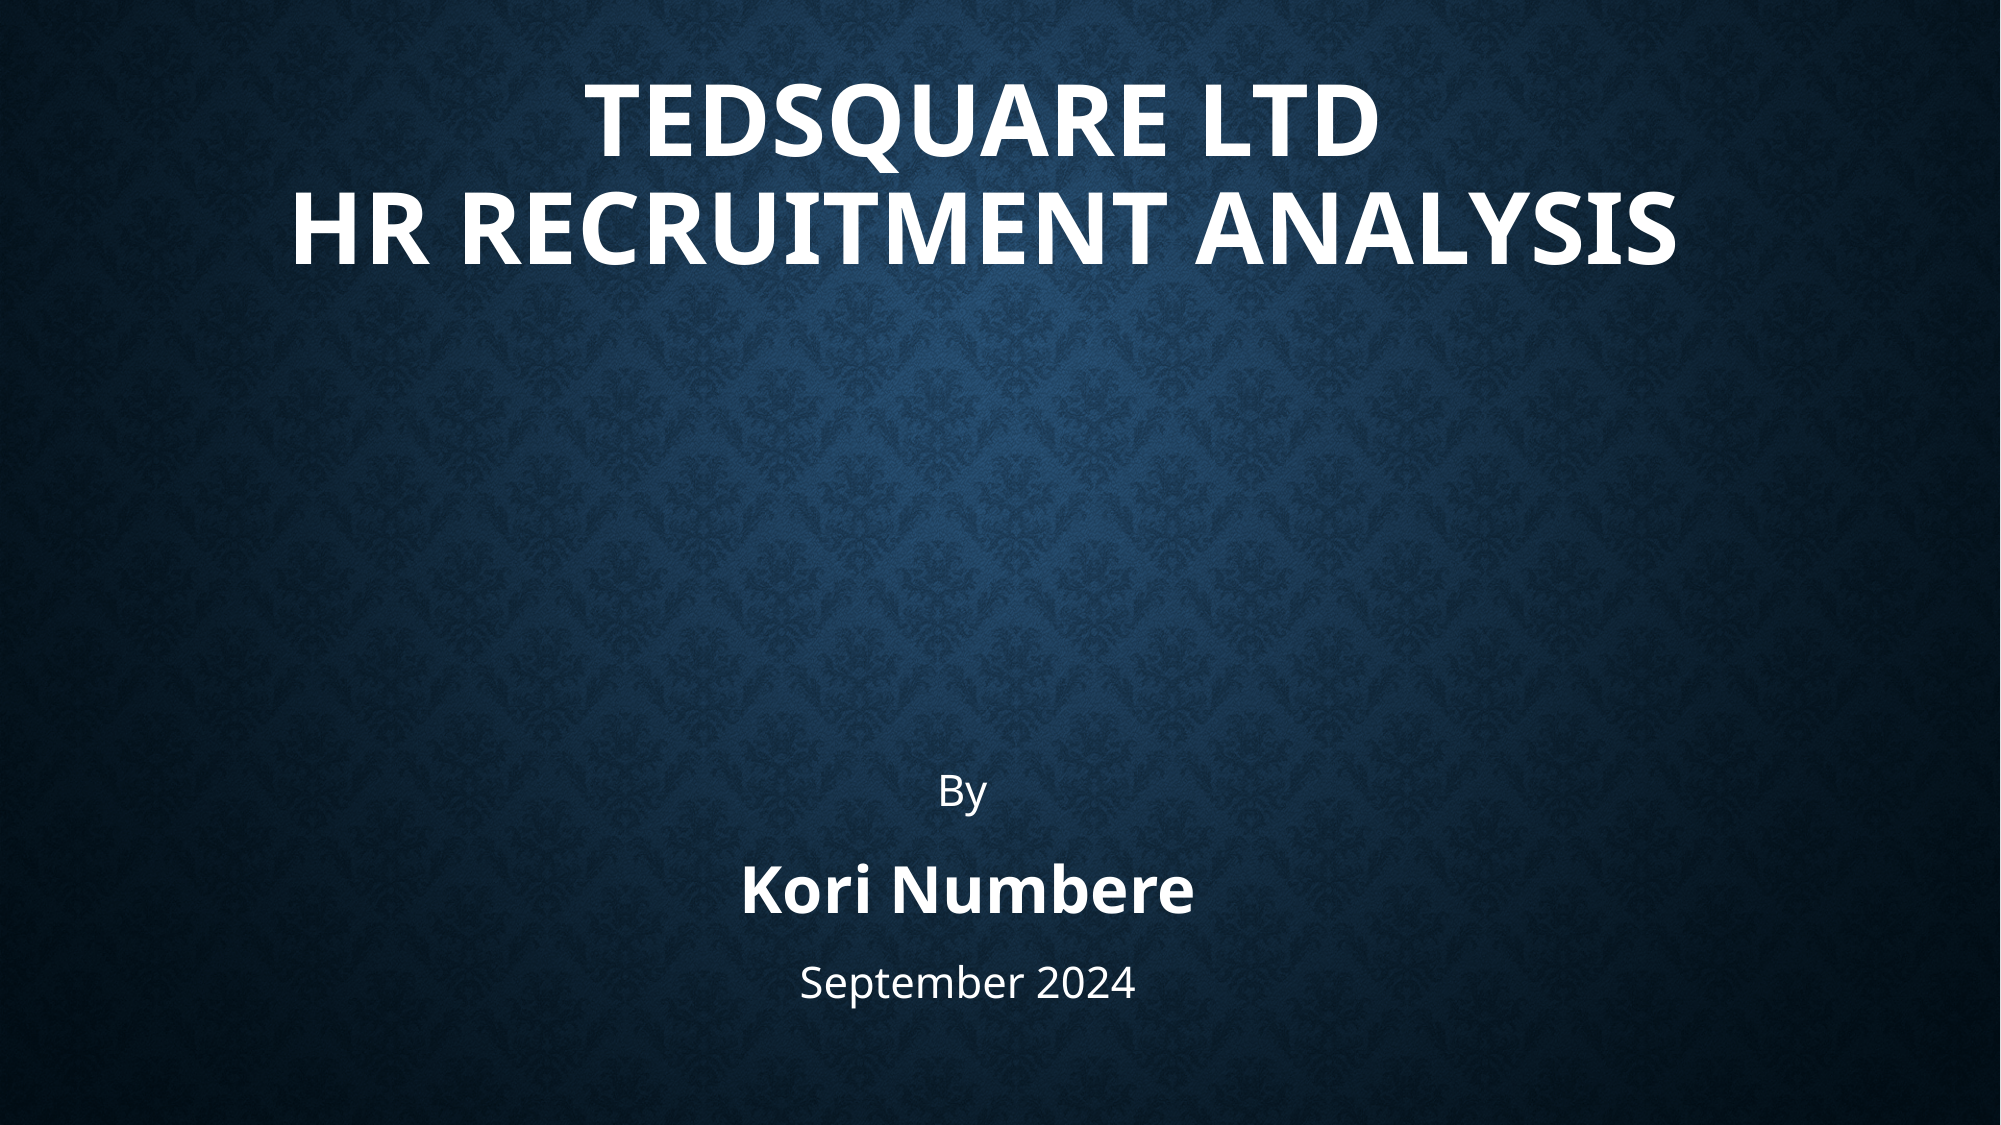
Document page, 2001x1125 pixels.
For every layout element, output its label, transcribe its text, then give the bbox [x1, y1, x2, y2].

title TedSquare Ltd HR Recruitment Analysis [249, 22, 1718, 294]
subtitle By Kori Numbere September 2024 [217, 744, 1718, 1017]
